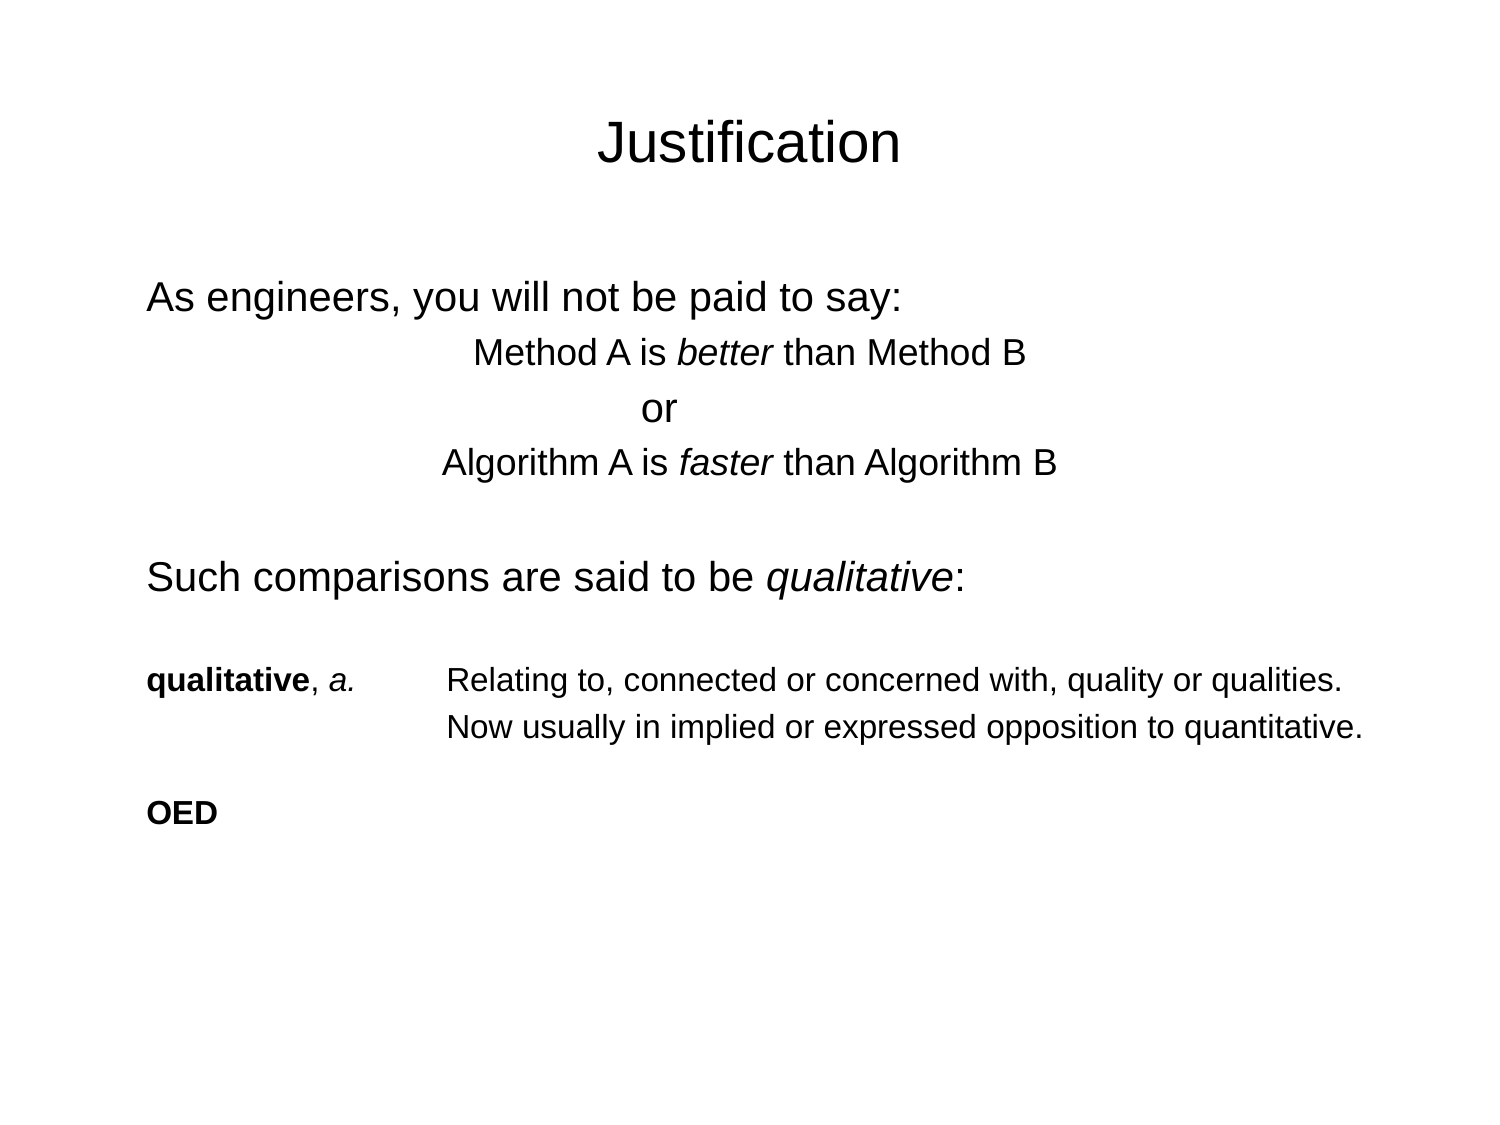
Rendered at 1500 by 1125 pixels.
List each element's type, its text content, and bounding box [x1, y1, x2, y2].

list As engineers, you will not be paid to say: Method A is better than Method B or Algorithm A is faster than Algorithm B Such comparisons are said to be qualitative: qualitative, a. Relating to, connected or concerned with, quality or qualities. Now usually in implied or expressed opposition to quantitative. OED [74, 262, 1426, 1006]
title Justification [74, 44, 1426, 233]
